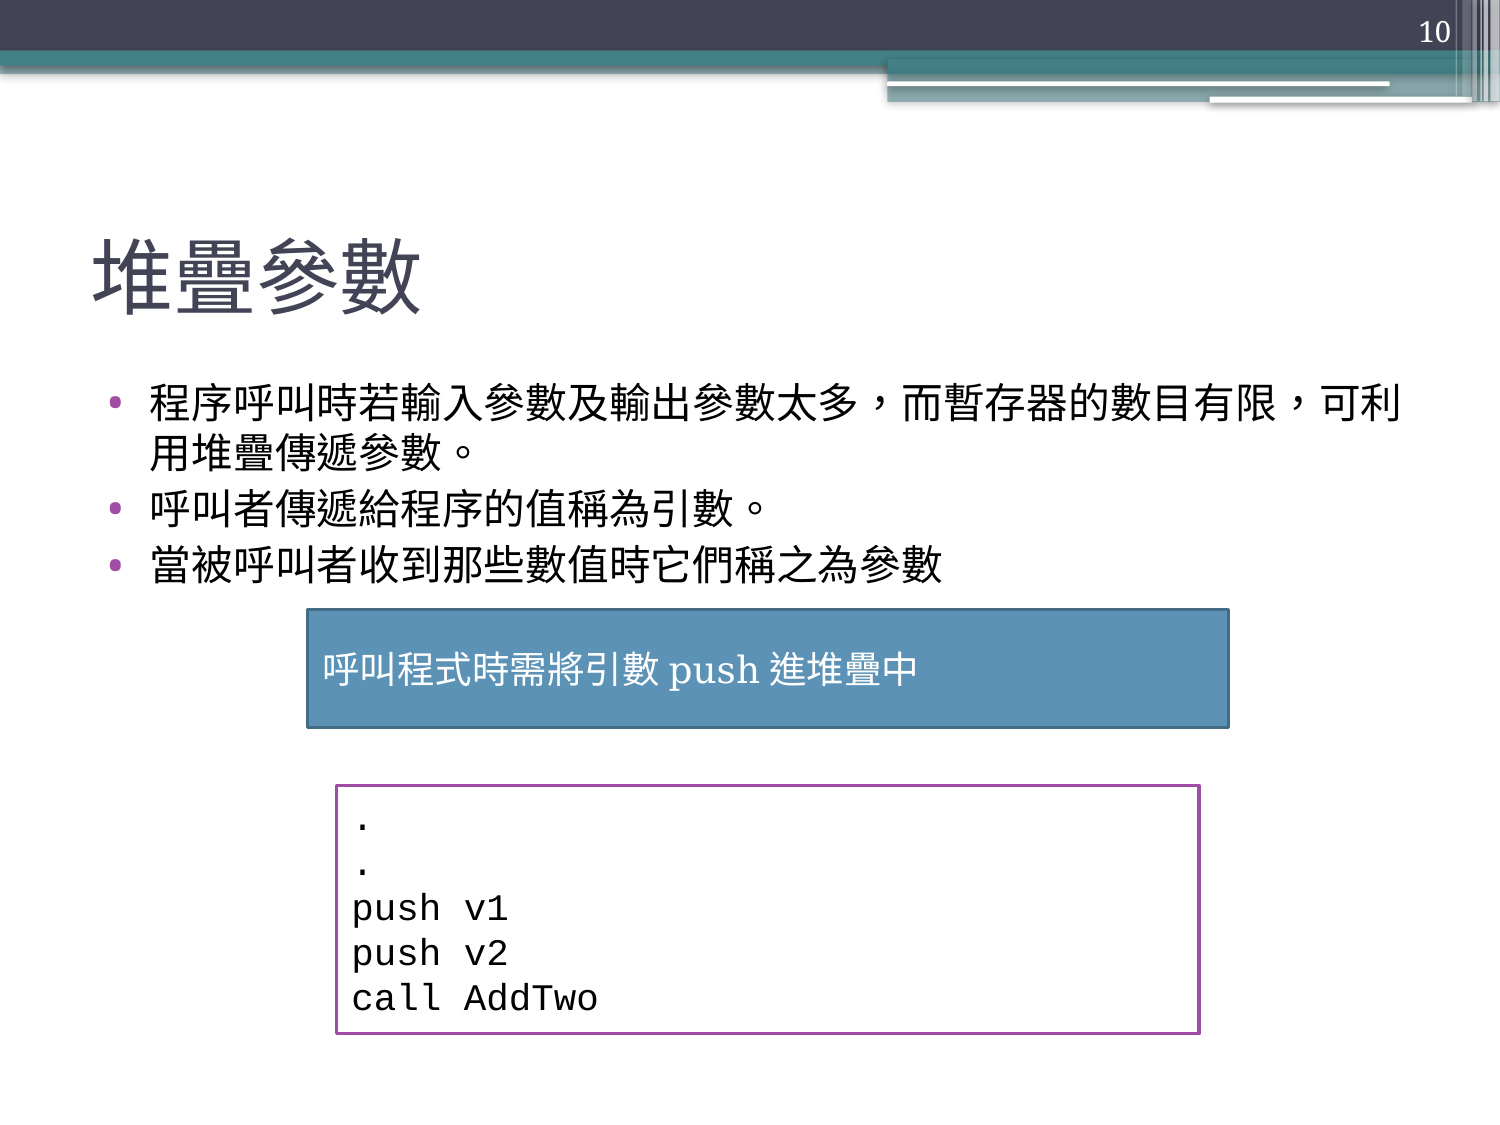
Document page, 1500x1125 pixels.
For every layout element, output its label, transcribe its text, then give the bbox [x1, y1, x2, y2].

slide_number 10 [1340, 0, 1466, 61]
text_box 呼叫程式時需將引數push進堆疊中 [306, 608, 1230, 729]
title 堆疊參數 [75, 187, 1425, 363]
list 程序呼叫時若輸入參數及輸出參數太多，而暫存器的數目有限，可利用堆疊傳遞參數。 呼叫者傳遞給程序的值稱為引數。 當被呼叫者收到那些數值時它們稱之為參數 [75, 369, 1425, 1079]
text_box . . push v1 push v2 call AddTwo [335, 784, 1201, 1035]
